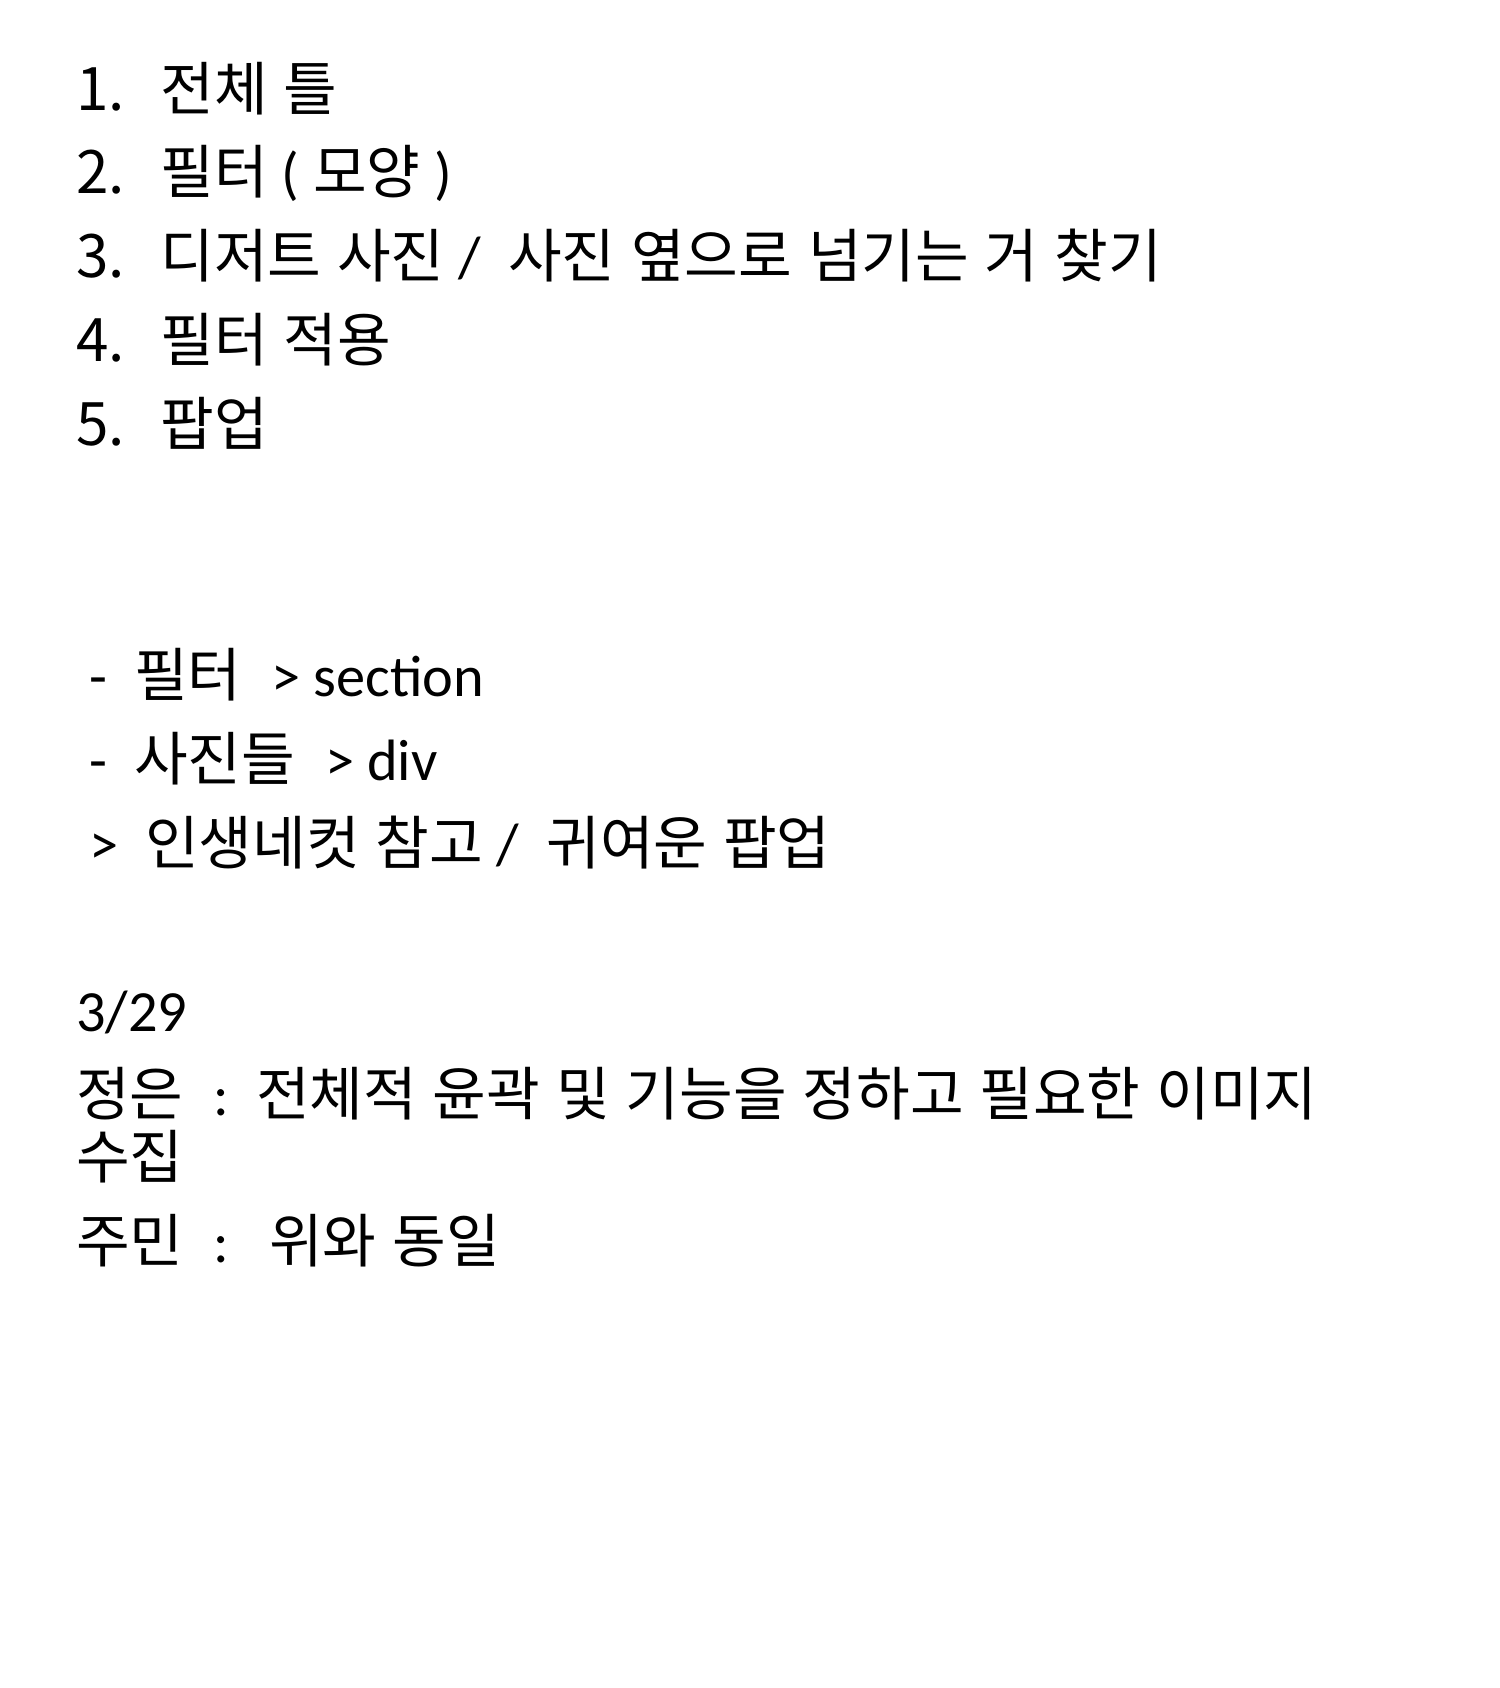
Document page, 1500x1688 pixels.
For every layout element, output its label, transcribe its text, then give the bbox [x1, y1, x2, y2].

list 전체 틀 필터(모양) 디저트 사진/ 사진 옆으로 넘기는 거 찾기 필터 적용 팝업 - 필터 > section - 사진들 > div > 인생네컷 참고/ 귀여운 팝업 3/29 정은 : 전체적 윤곽 및 기능을 정하고 필요한 이미지 수집 주민 : 위와 동일 [61, 52, 1355, 1412]
